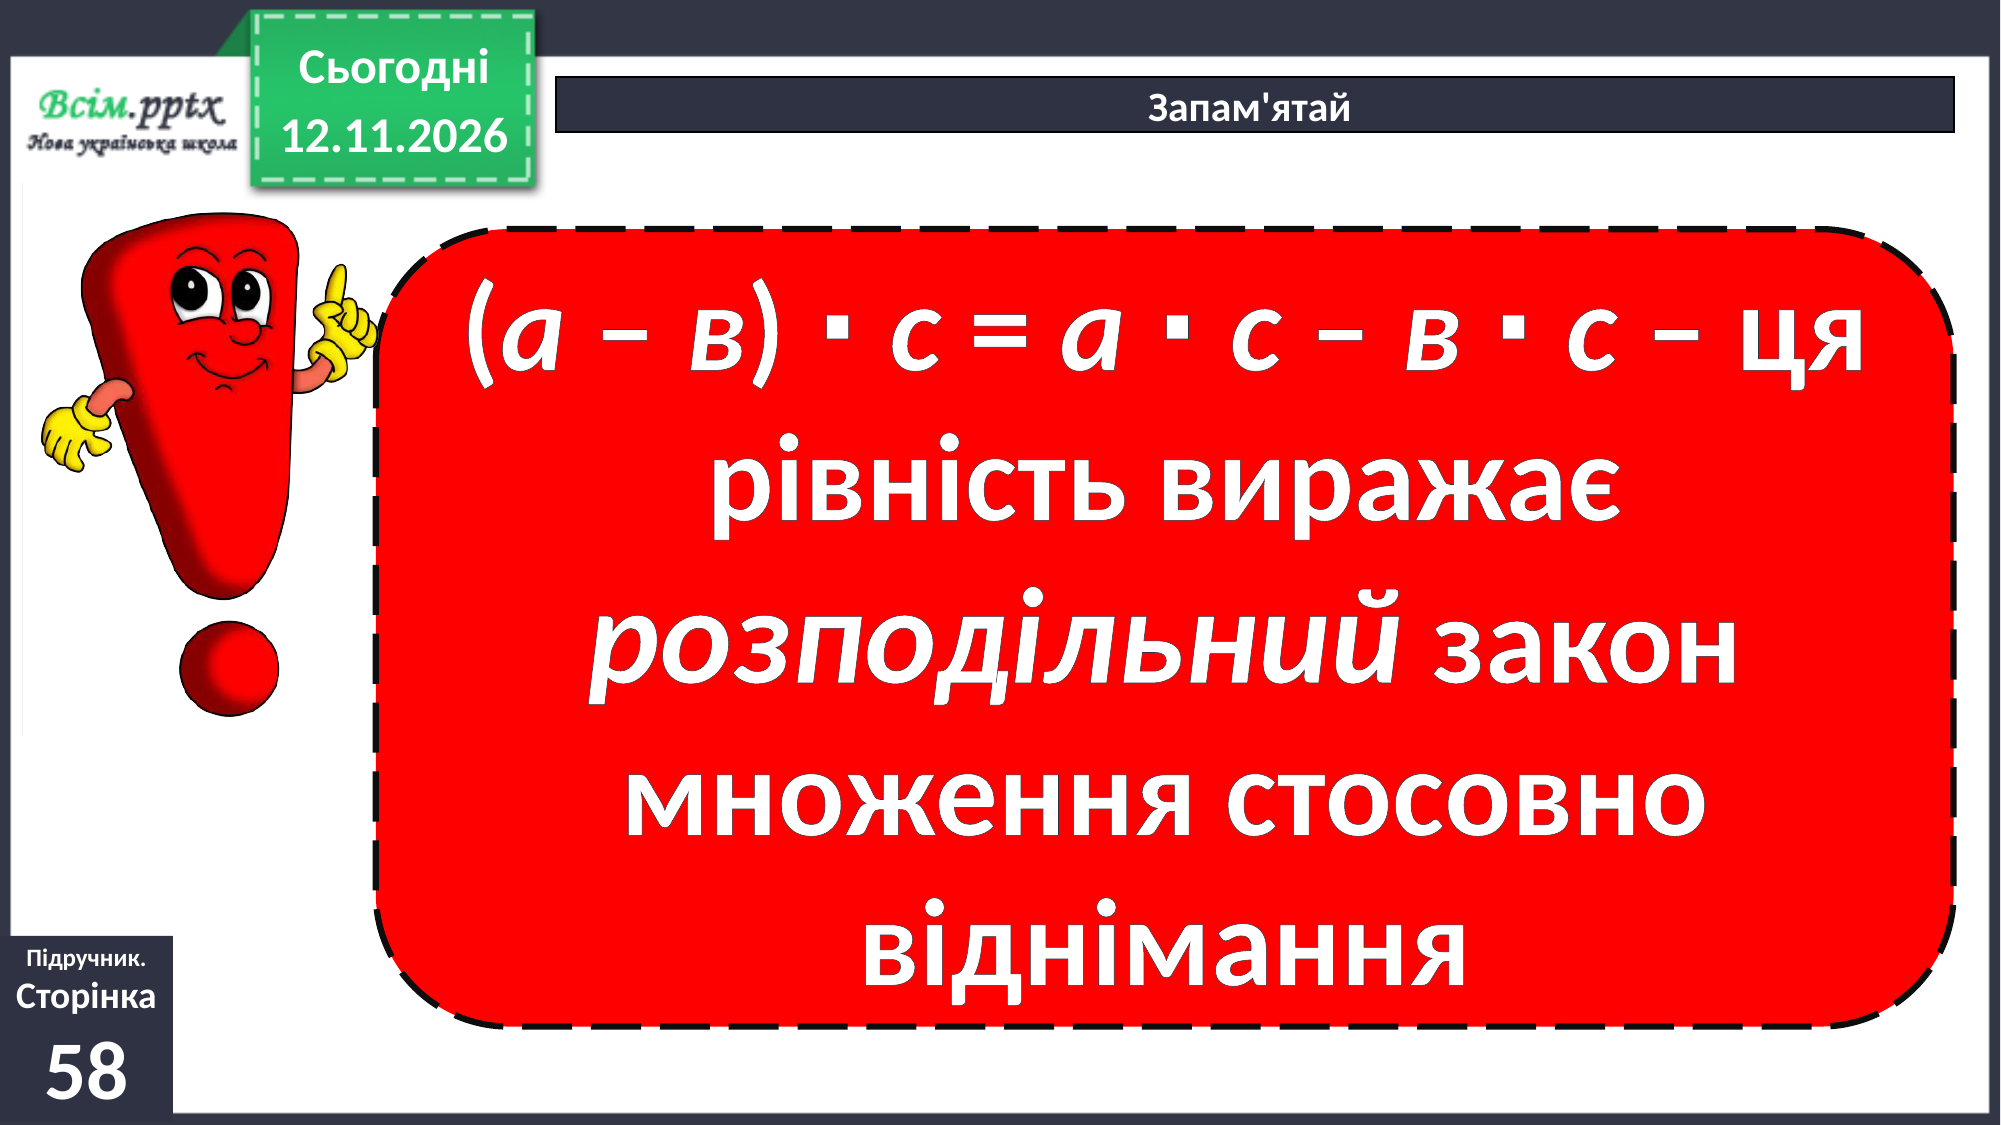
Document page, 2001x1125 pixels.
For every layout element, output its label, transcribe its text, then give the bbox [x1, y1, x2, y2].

text_box Сьогодні [284, 26, 535, 101]
text_box (а – в) ∙ с = а ∙ с – в ∙ с – ця рівність виражає розподільний закон множення стосовно віднімання [374, 228, 1955, 1028]
picture [0, 0, 2001, 1125]
text_box 23.02.2022 [263, 101, 524, 164]
text_box Підручник. Сторінка 58 [0, 935, 174, 1122]
text_box Запам'ятай [555, 76, 1955, 133]
